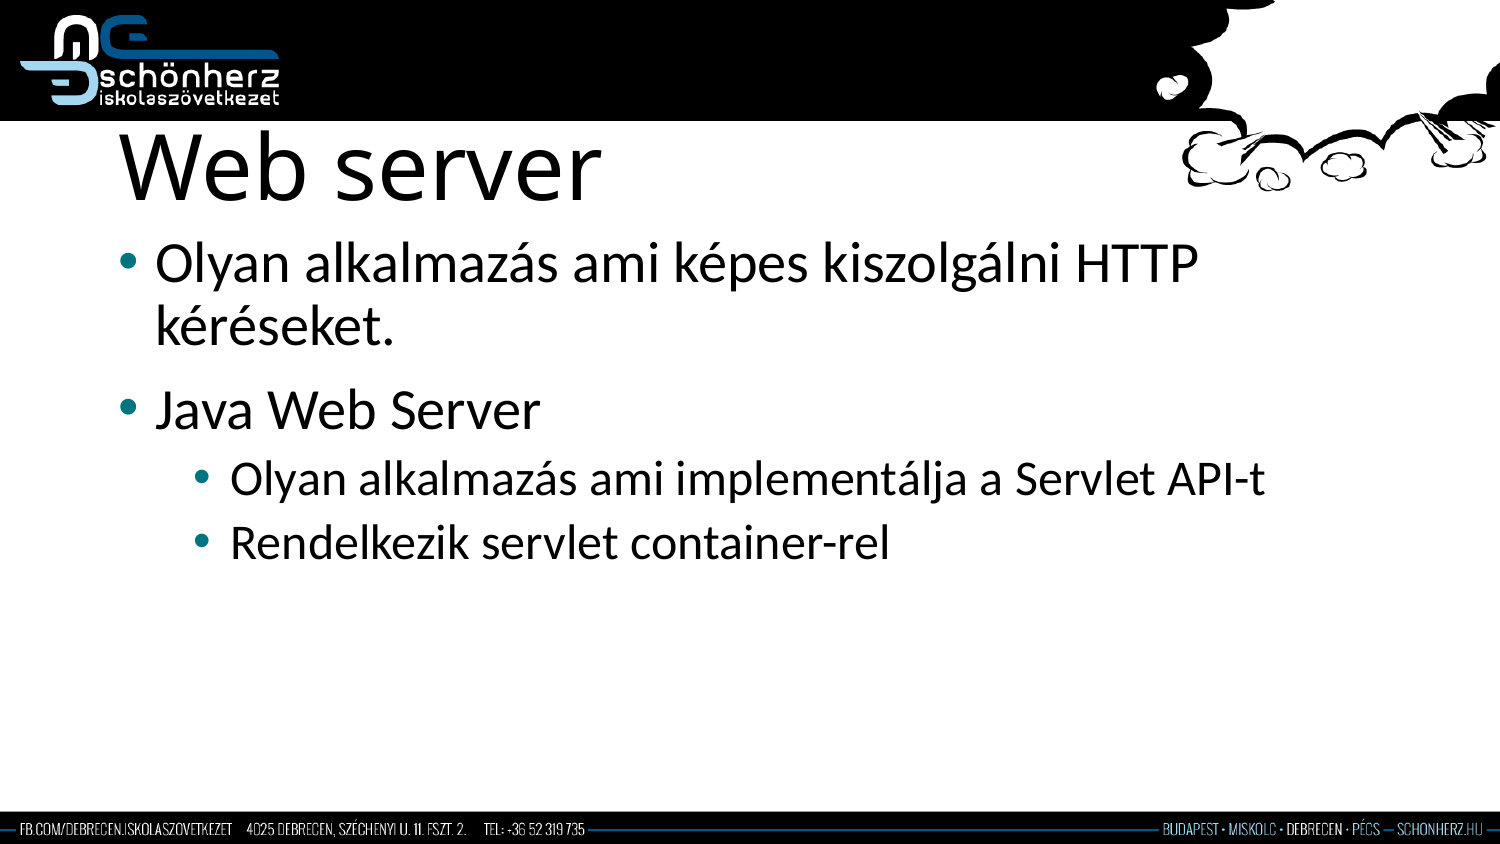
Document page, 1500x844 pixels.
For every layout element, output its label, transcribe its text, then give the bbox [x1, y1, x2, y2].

title Web server [103, 89, 1397, 224]
list Olyan alkalmazás ami képes kiszolgálni HTTP kéréseket. Java Web Server Olyan alkalmazás ami implementálja a Servlet API-t Rendelkezik servlet container-rel [103, 224, 1397, 760]
picture [0, 0, 1500, 844]
